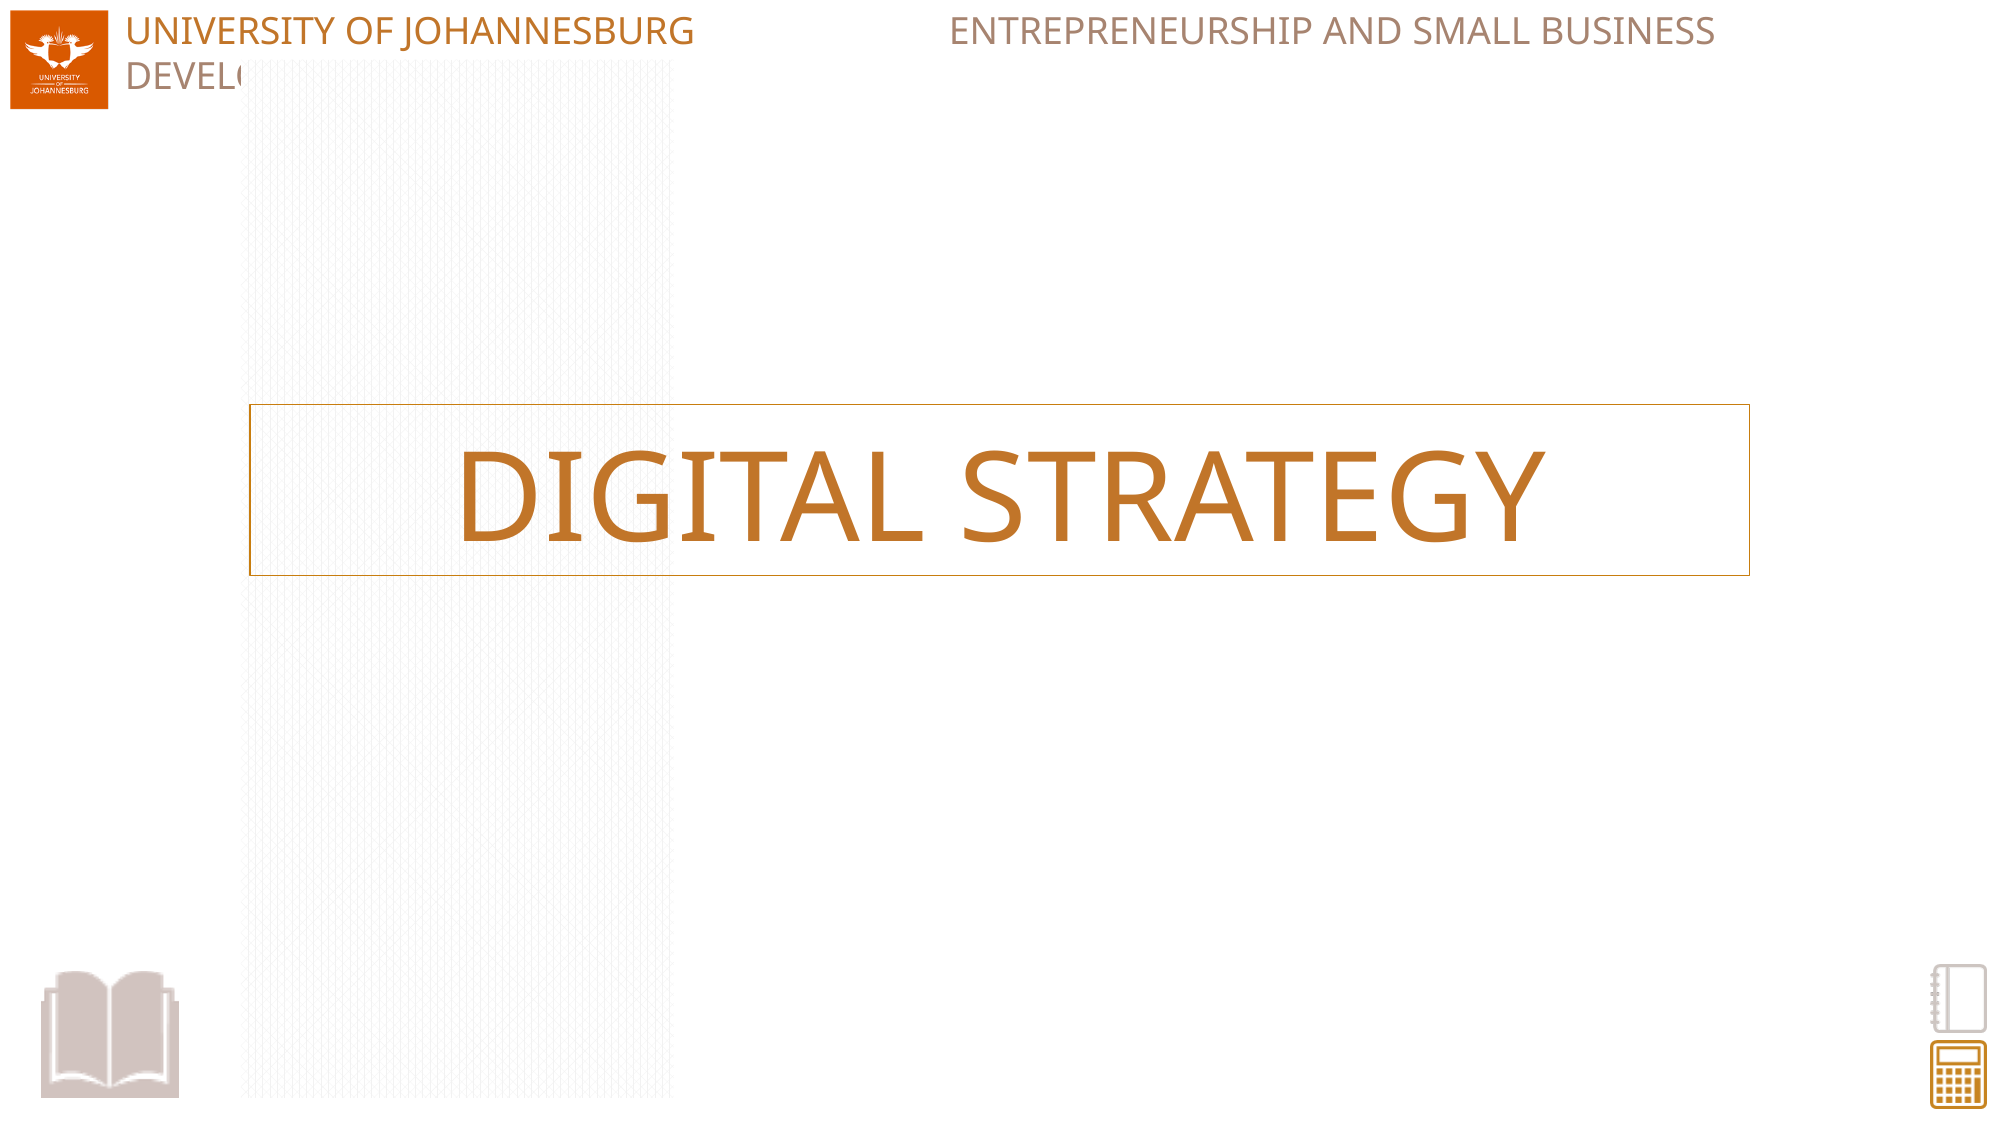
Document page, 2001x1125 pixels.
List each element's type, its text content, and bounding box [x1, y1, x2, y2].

title DIGITAL STRATEGY [249, 404, 1750, 576]
picture [8, 8, 110, 111]
